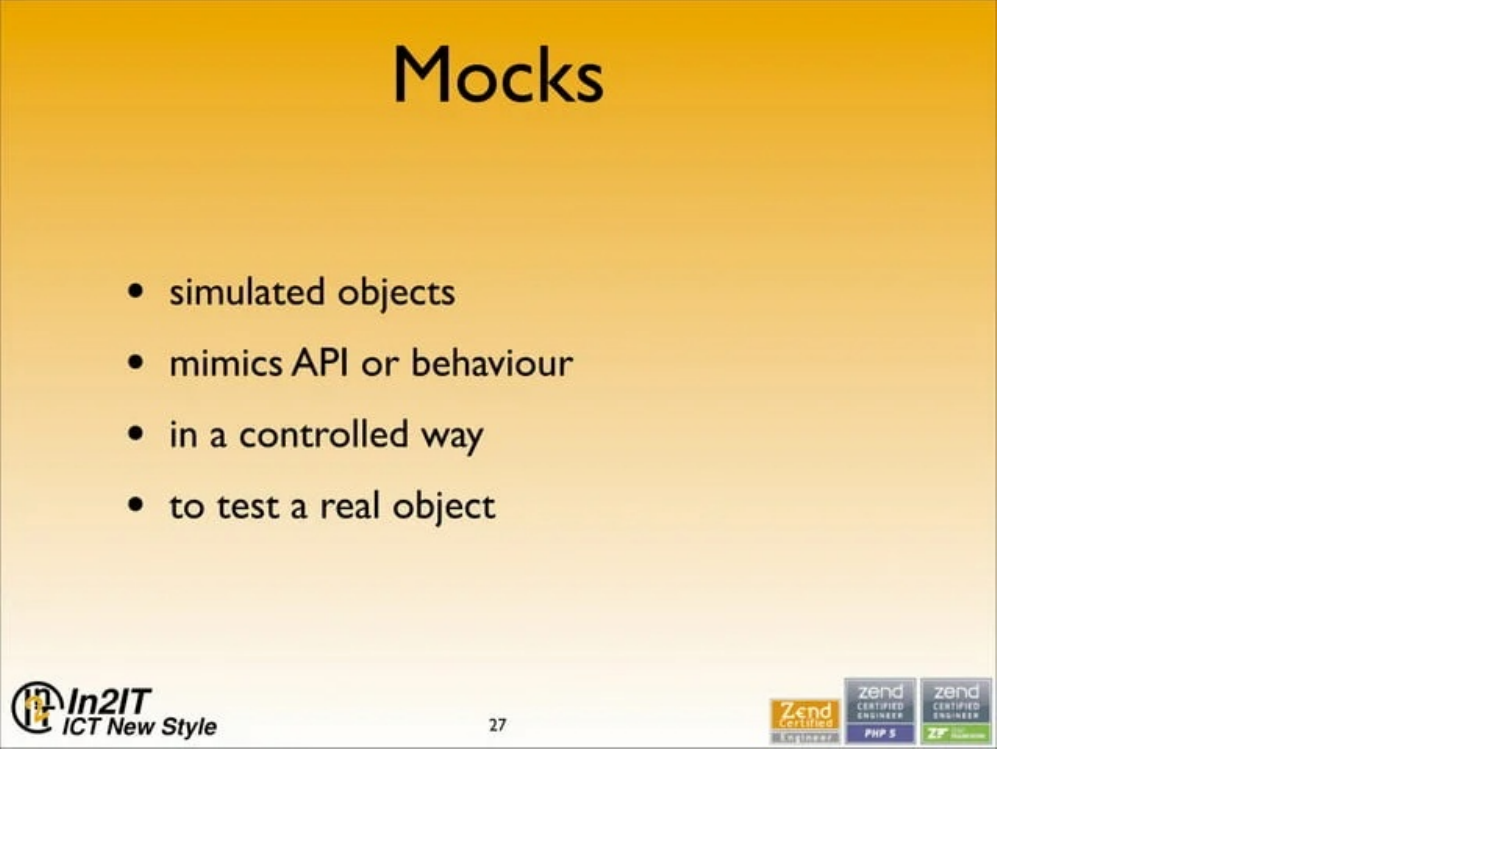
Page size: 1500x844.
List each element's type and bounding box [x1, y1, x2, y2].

picture [0, 0, 997, 749]
